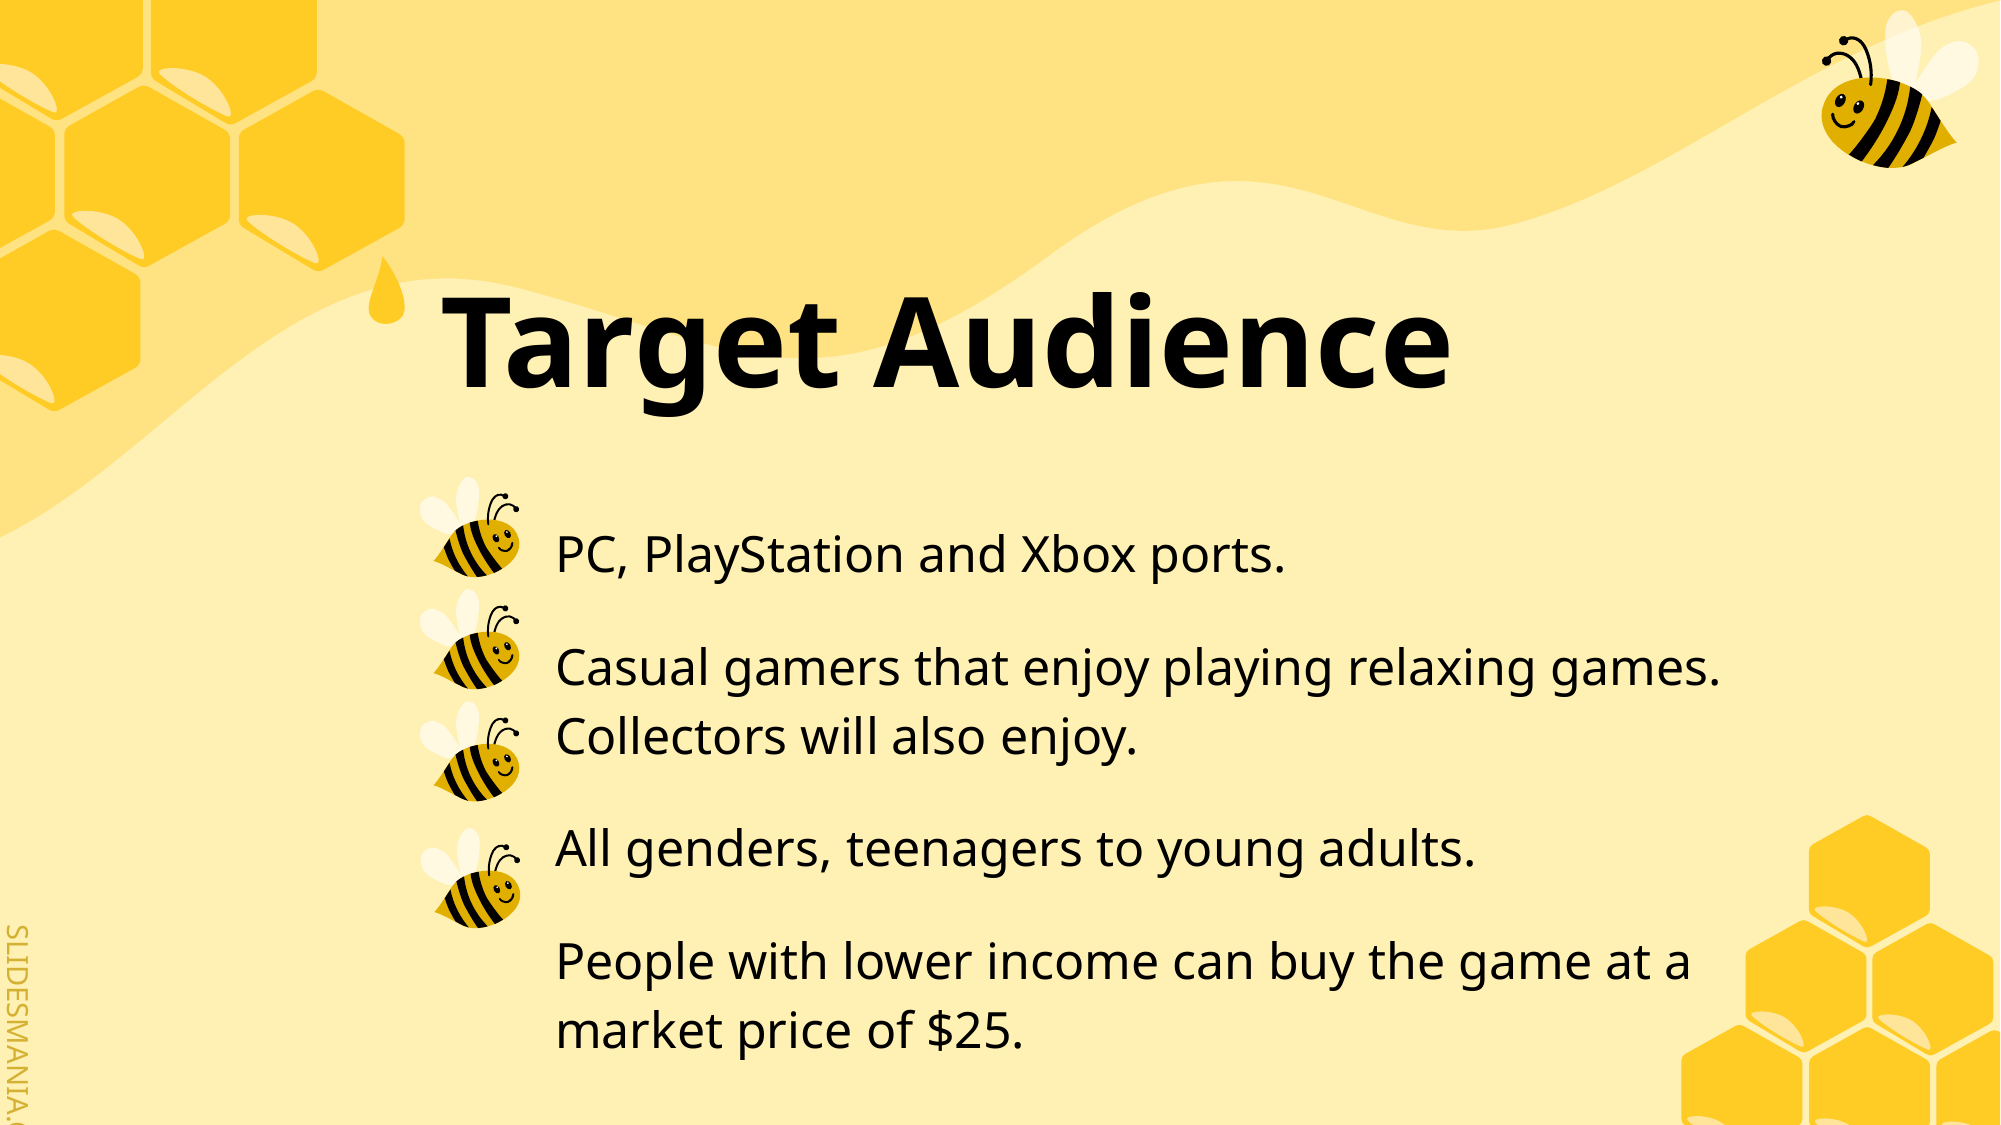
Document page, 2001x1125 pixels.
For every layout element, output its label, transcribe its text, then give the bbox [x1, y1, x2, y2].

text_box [420, 587, 530, 697]
title Target Audience [420, 242, 1769, 368]
list PC, PlayStation and Xbox ports. Casual gamers that enjoy playing relaxing games. Collectors will also enjoy. All genders, teenagers to young adults. People with lower income can buy the game at a market price of $25. [535, 493, 1769, 1049]
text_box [421, 826, 531, 936]
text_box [420, 699, 530, 809]
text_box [420, 475, 530, 585]
